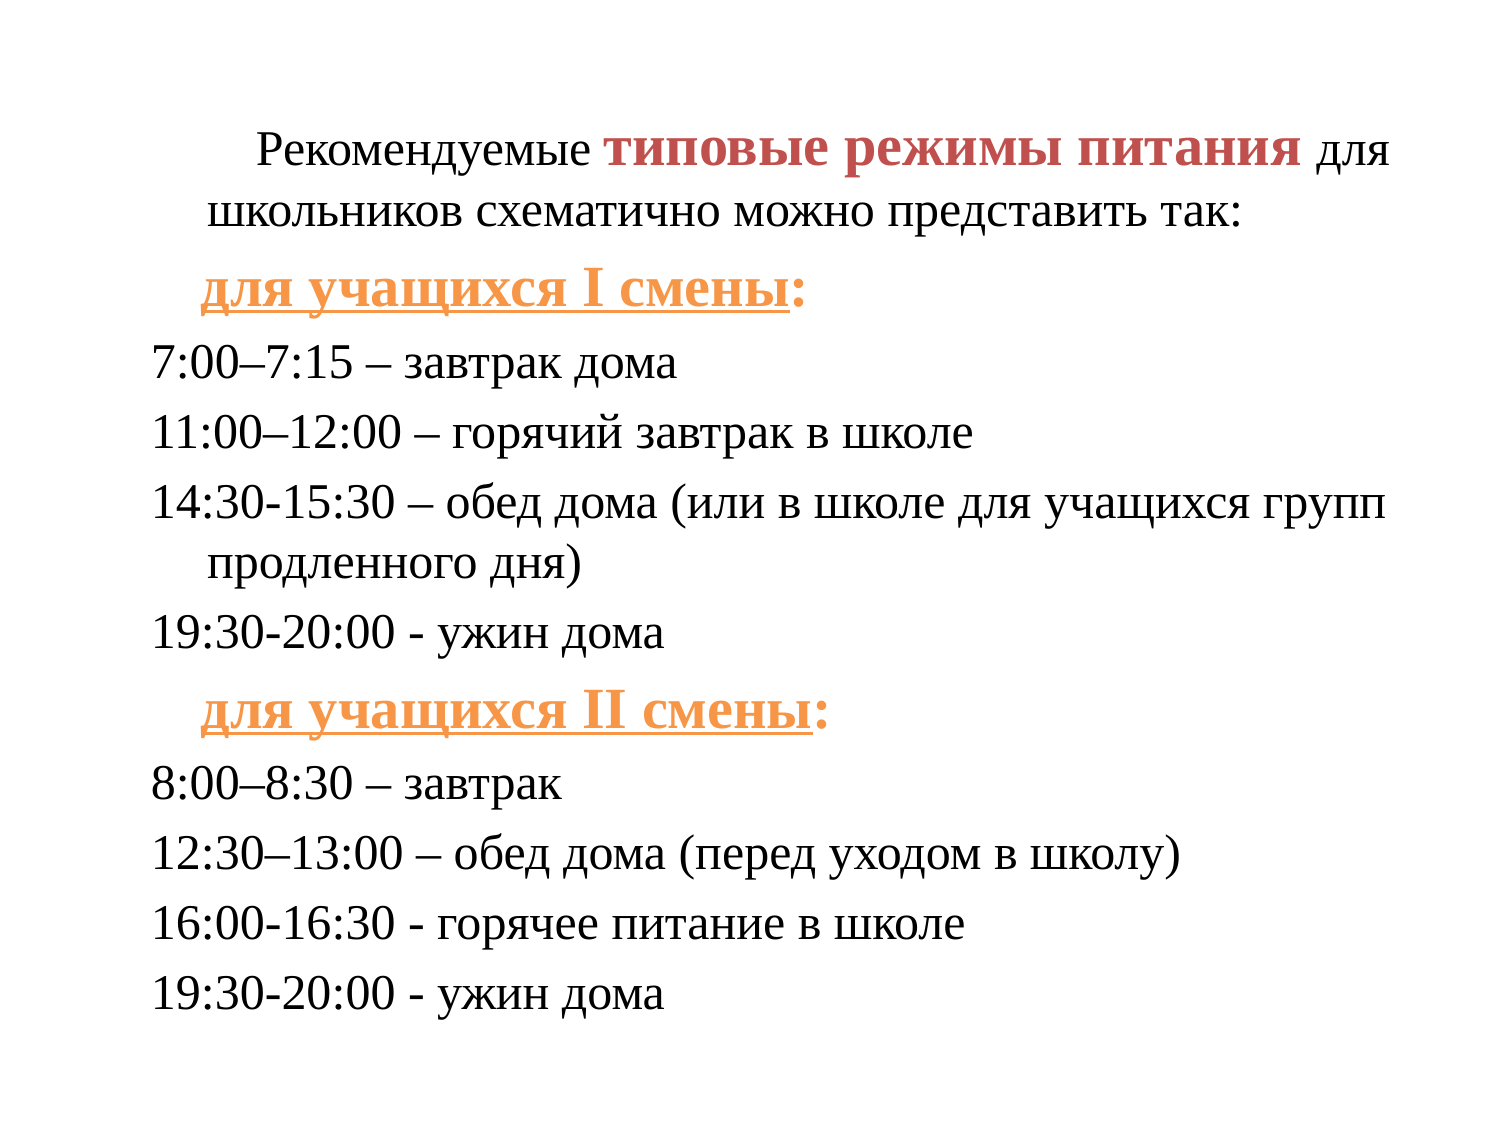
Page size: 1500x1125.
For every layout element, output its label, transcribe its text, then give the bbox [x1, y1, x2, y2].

list Рекомендуемые типовые режимы питания для школьников схематично можно представить так: для учащихся I смены: 7:00–7:15 – завтрак дома 11:00–12:00 – горячий завтрак в школе 14:30-15:30 – обед дома (или в школе для учащихся групп продленного дня) 19:30-20:00 - ужин дома для учащихся II смены: 8:00–8:30 – завтрак 12:30–13:00 – обед дома (перед уходом в школу) 16:00-16:30 - горячее питание в школе 19:30-20:00 - ужин дома [135, 42, 1436, 1094]
